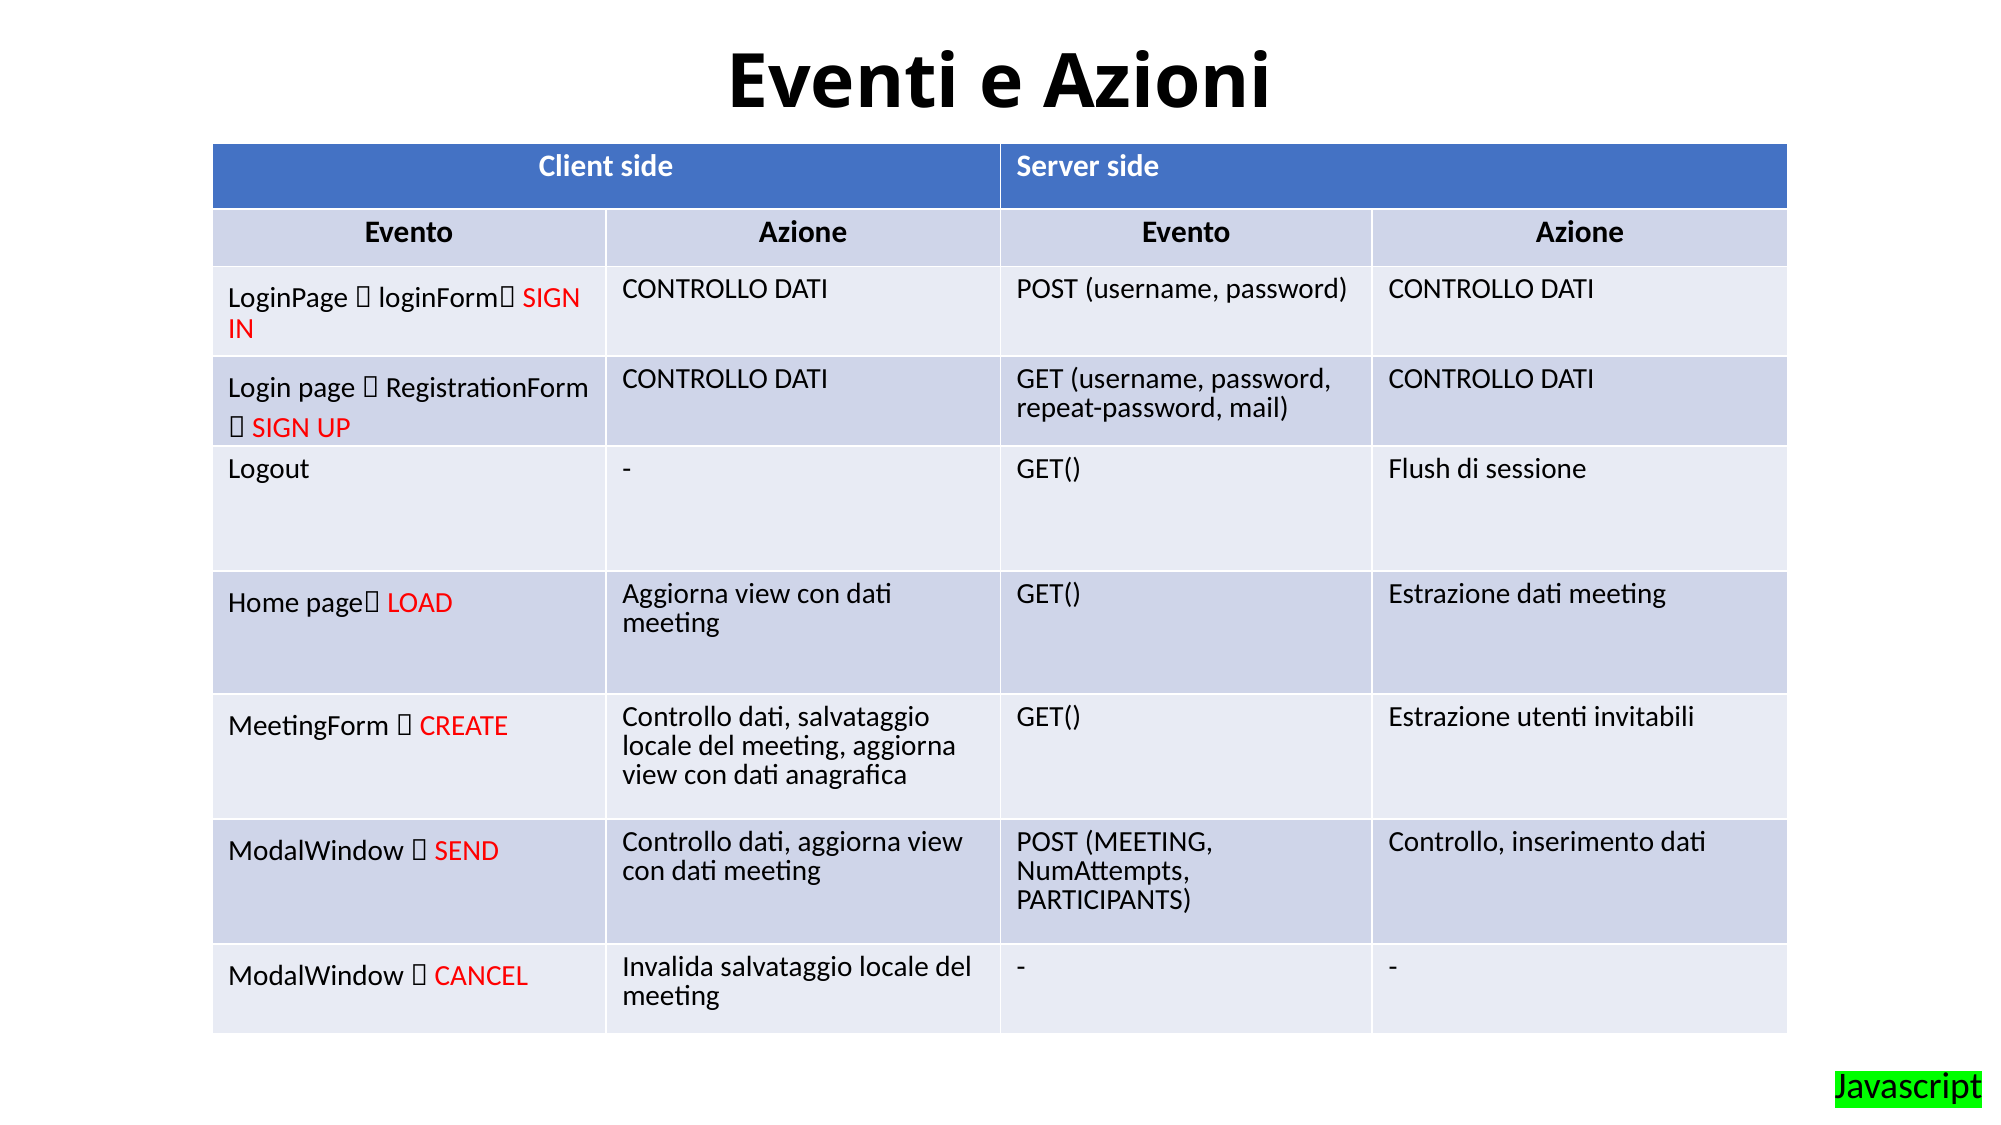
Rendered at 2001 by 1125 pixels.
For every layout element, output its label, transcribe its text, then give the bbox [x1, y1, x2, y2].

table_cell Azione [607, 210, 1000, 266]
table_cell - [607, 447, 1000, 570]
table_cell Home page LOAD [213, 572, 605, 693]
table_cell CONTROLLO DATI [607, 267, 1000, 355]
table_cell Controllo dati, salvataggio locale del meeting, aggiorna view con dati anagrafica [607, 695, 1000, 818]
table_cell CONTROLLO DATI [607, 357, 1000, 445]
table_cell Evento [213, 210, 605, 266]
table_cell MeetingForm  CREATE [213, 695, 605, 818]
table_cell Aggiorna view con dati meeting [607, 572, 1000, 693]
table_header Client side [213, 144, 1000, 208]
table_cell Estrazione dati meeting [1373, 572, 1787, 693]
table_cell Logout [213, 447, 605, 570]
table_cell Evento [1001, 210, 1371, 266]
table_cell CONTROLLO DATI [1373, 267, 1787, 355]
table_cell CONTROLLO DATI [1373, 357, 1787, 445]
table_cell GET() [1001, 572, 1371, 693]
table_cell LoginPage  loginForm SIGN IN [213, 267, 605, 355]
table_cell Flush di sessione [1373, 447, 1787, 570]
table_cell POST (MEETING, NumAttempts, PARTICIPANTS) [1001, 820, 1371, 943]
table_cell GET (username, password, repeat-password, mail) [1001, 357, 1371, 445]
table_cell Invalida salvataggio locale del meeting [607, 945, 1000, 1033]
table_cell ModalWindow  CANCEL [213, 945, 605, 1033]
table_cell POST (username, password) [1001, 267, 1371, 355]
table_cell Controllo dati, aggiorna view con dati meeting [607, 820, 1000, 943]
title Eventi e Azioni [137, 23, 1863, 144]
table_cell - [1001, 945, 1371, 1033]
table_cell ModalWindow  SEND [213, 820, 605, 943]
table_cell GET() [1001, 695, 1371, 818]
table_header Server side [1001, 144, 1787, 208]
table_cell Estrazione utenti invitabili [1373, 695, 1787, 818]
table_cell Azione [1373, 210, 1787, 266]
text_box Javascript [1819, 1054, 1998, 1114]
table_cell - [1373, 945, 1787, 1033]
table_cell GET() [1001, 447, 1371, 570]
table_cell Login page  RegistrationForm  SIGN UP [213, 357, 605, 445]
table_cell Controllo, inserimento dati [1373, 820, 1787, 943]
